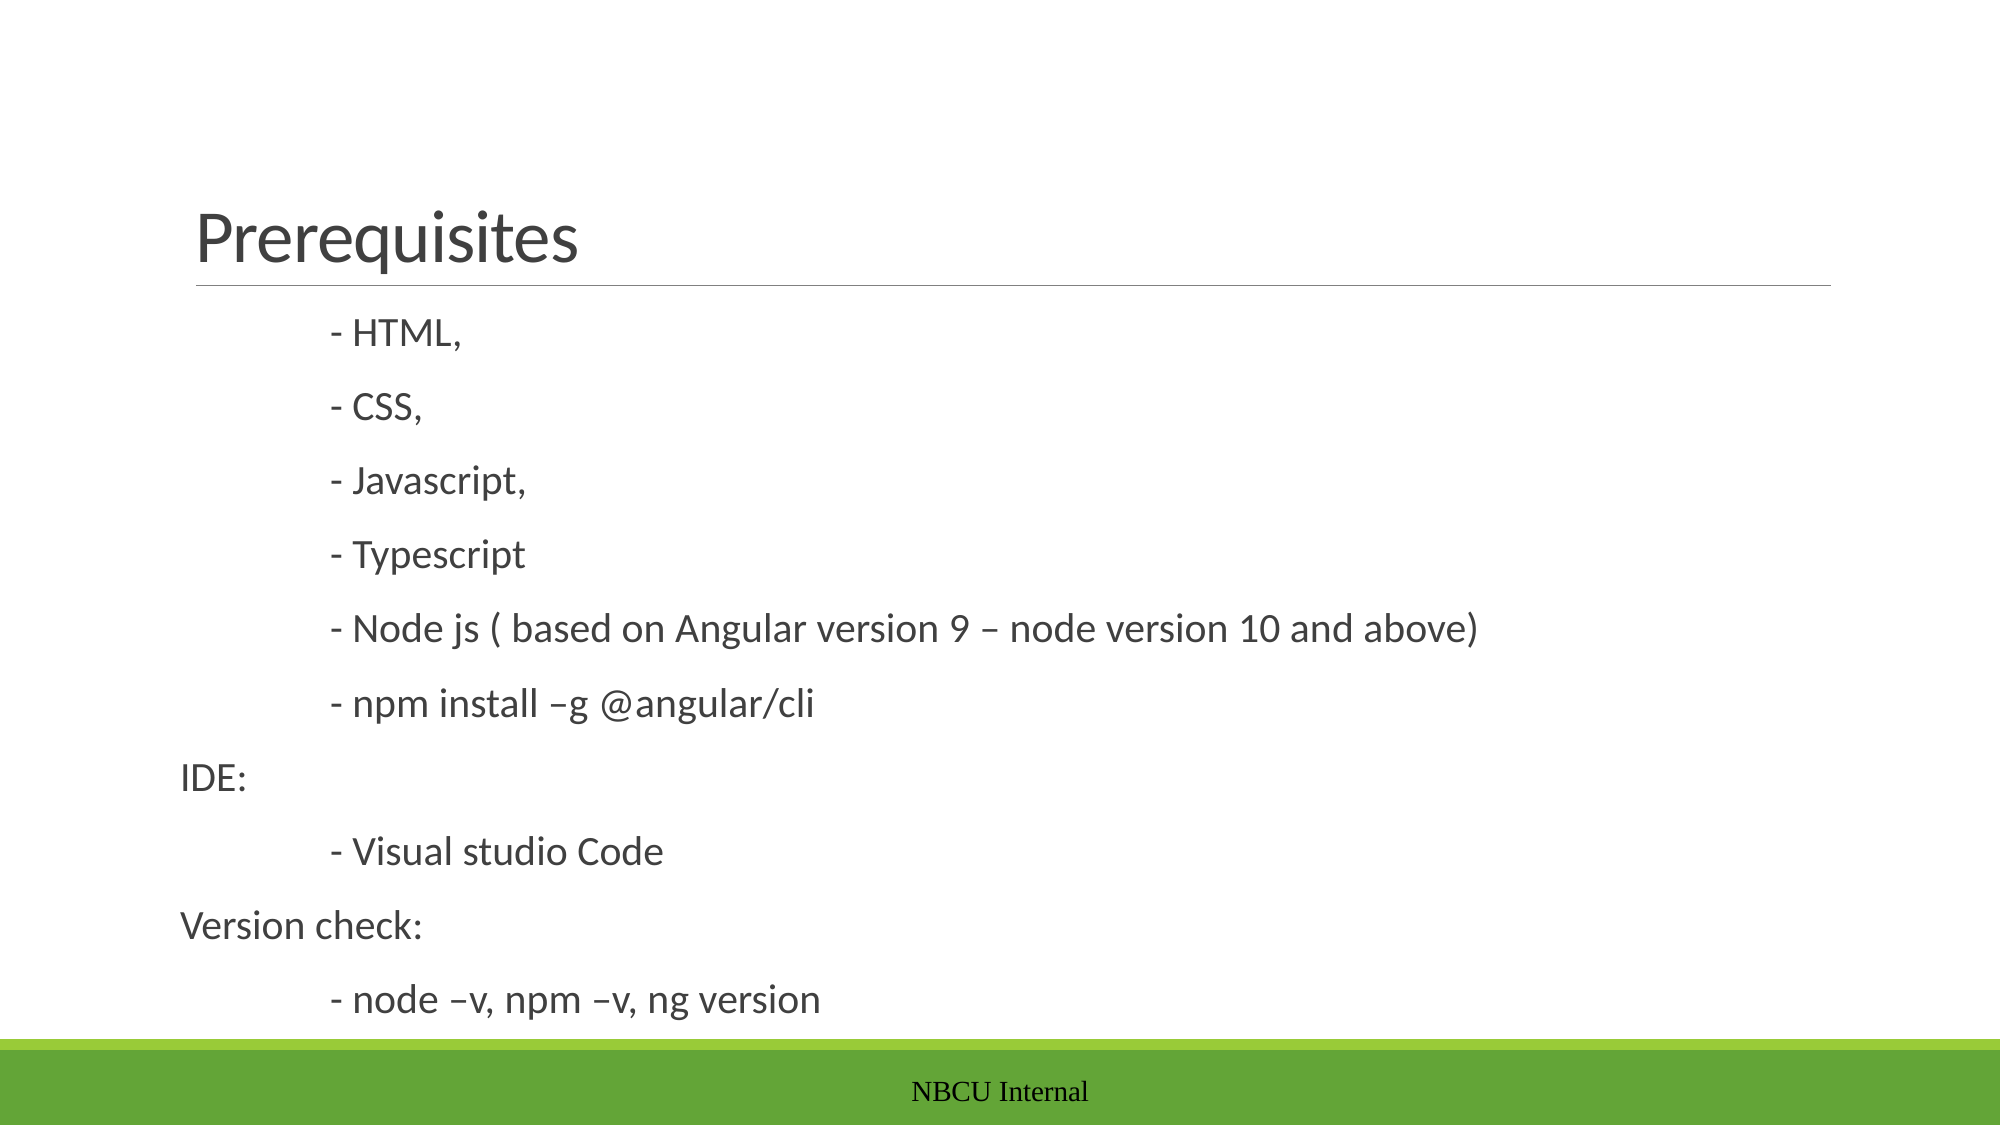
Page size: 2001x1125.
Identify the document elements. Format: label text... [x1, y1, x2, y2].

title Prerequisites [180, 47, 1830, 285]
footer NBCU Internal [604, 1059, 1396, 1120]
list - HTML, - CSS, - Javascript, - Typescript - Node js ( based on Angular version 9 – node version 10 and above) - npm install –g @angular/cli IDE: - Visual studio Code Version check: - node –v, npm –v, ng version [180, 302, 1830, 1027]
